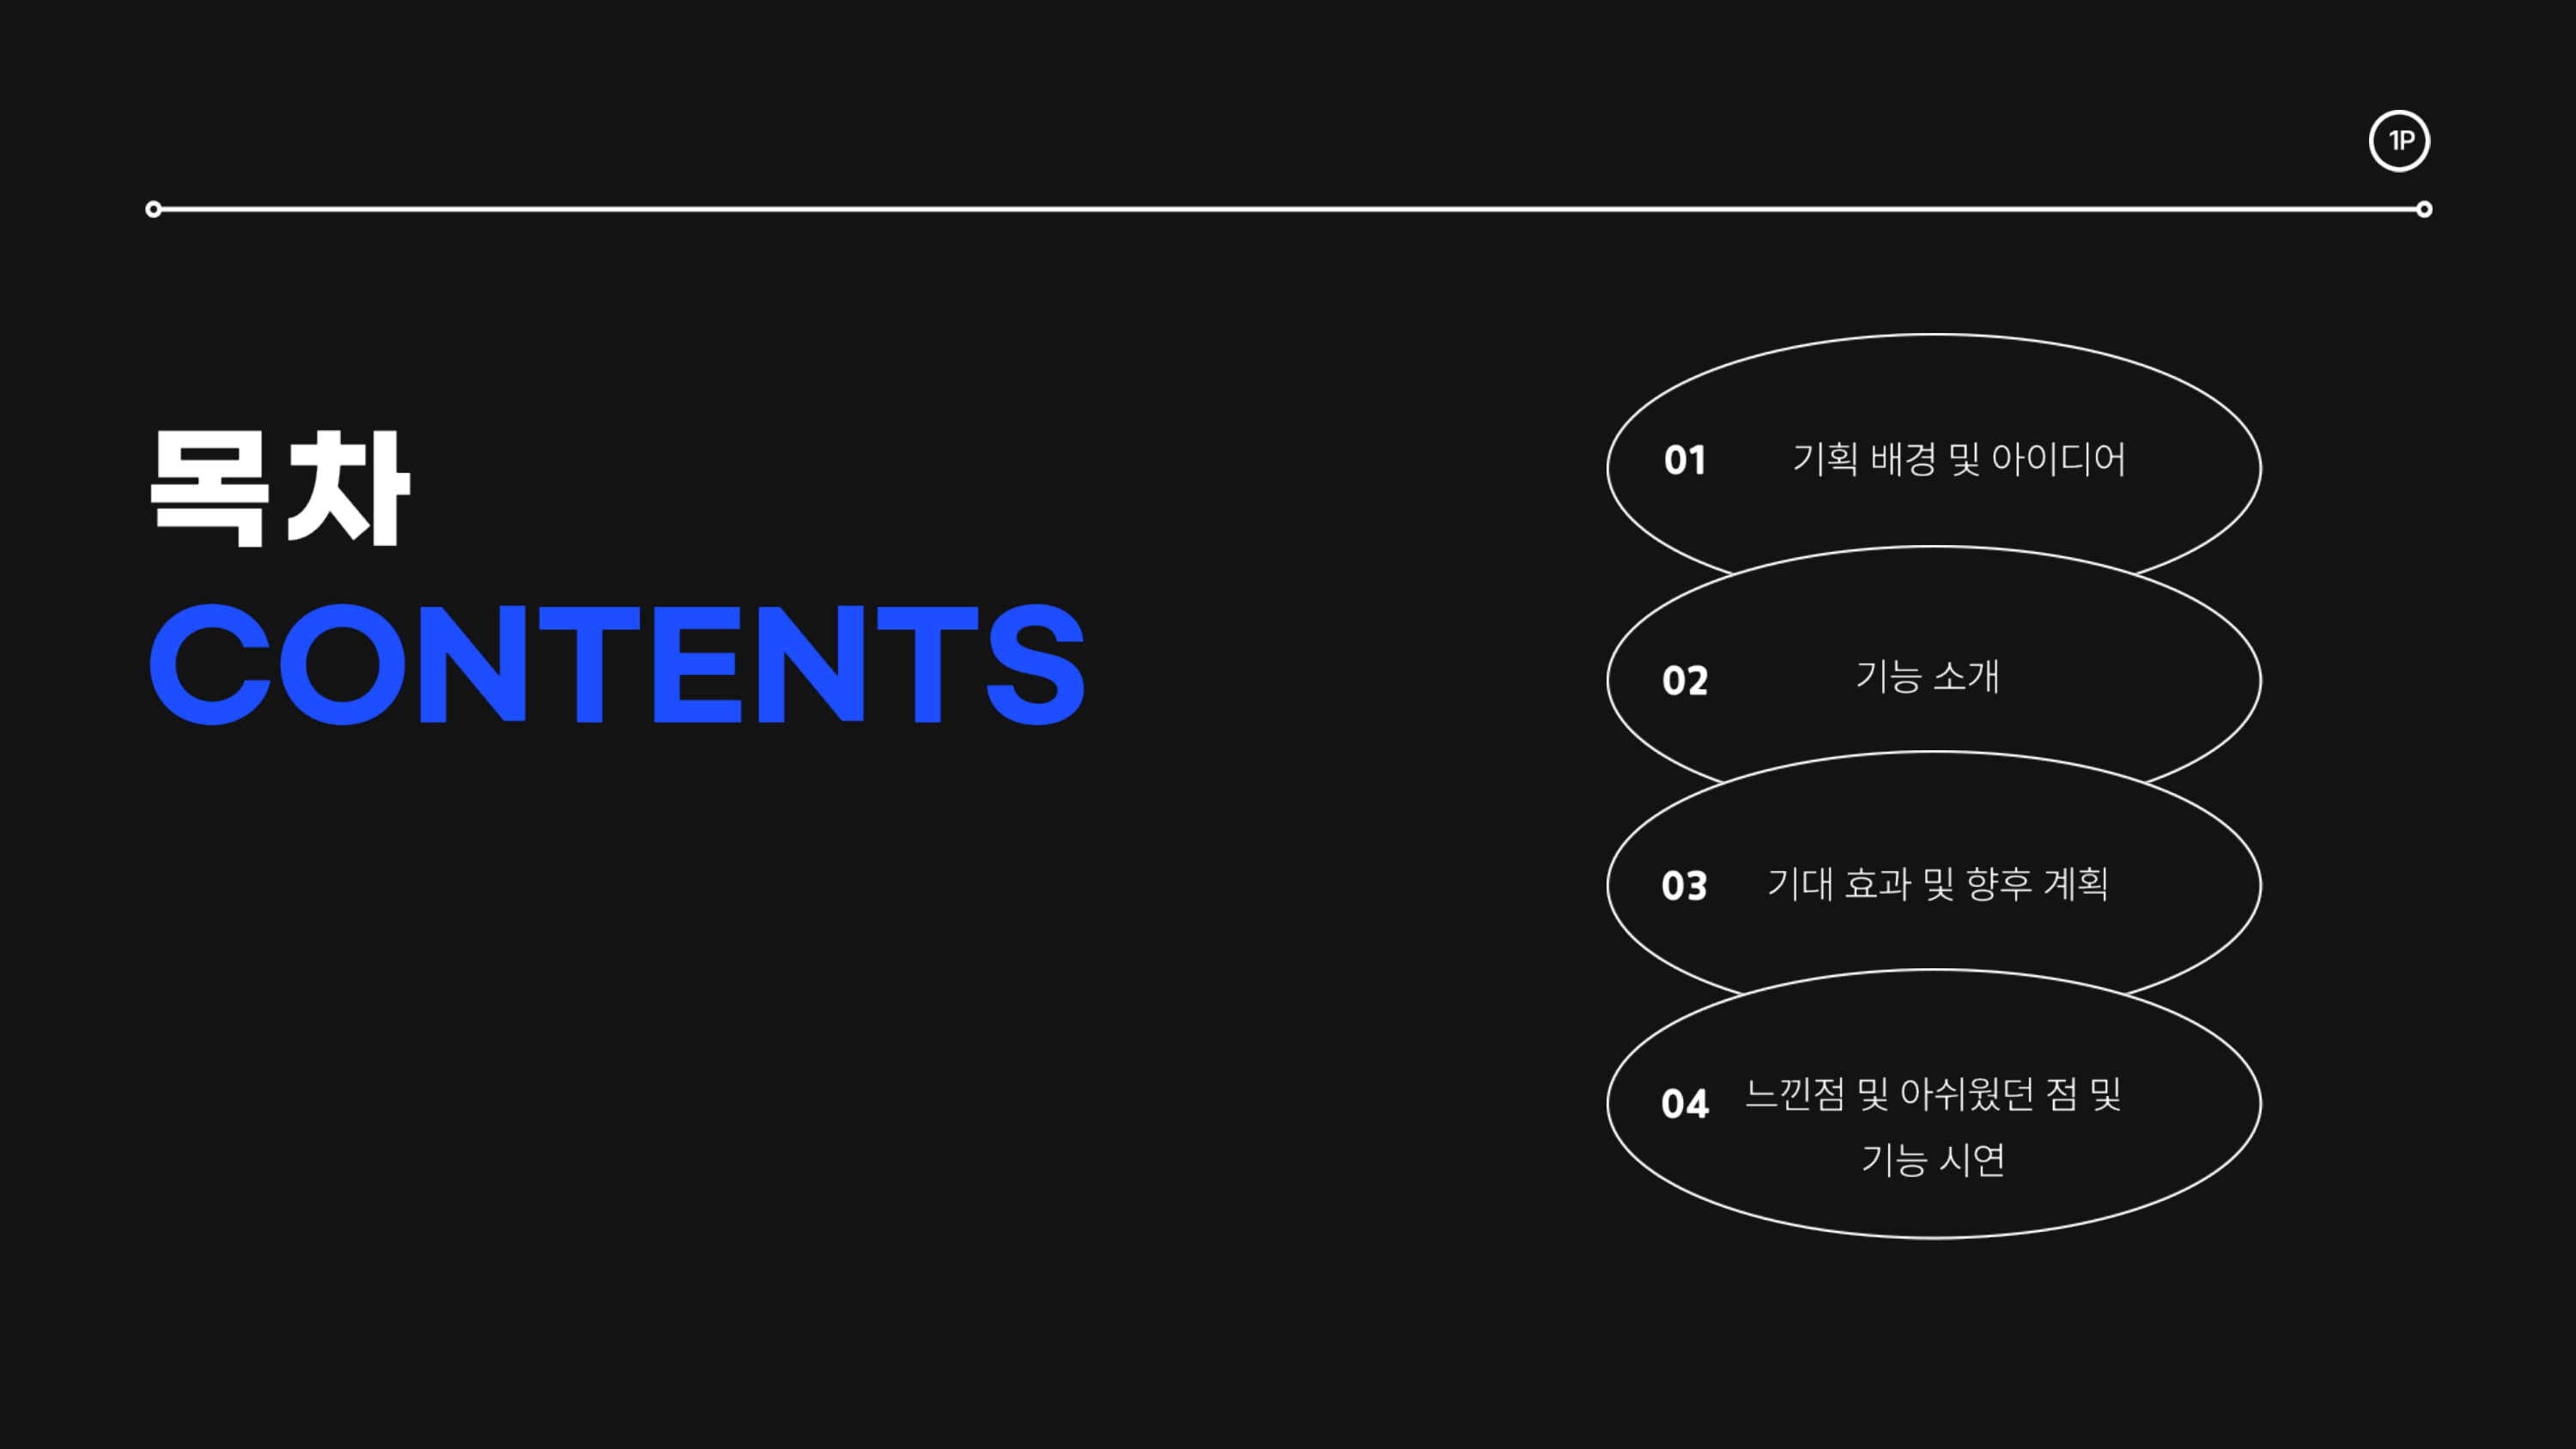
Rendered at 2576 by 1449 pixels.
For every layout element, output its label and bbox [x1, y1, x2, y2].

text_box [1606, 333, 2263, 544]
picture [1633, 647, 1727, 715]
picture [1645, 1063, 2142, 1203]
text_box [1606, 749, 2263, 967]
text_box [1606, 968, 2263, 1240]
text_box [1606, 545, 2263, 749]
picture [1825, 645, 2020, 718]
picture [1731, 852, 2130, 926]
picture [1645, 852, 1728, 920]
picture [1633, 427, 1724, 494]
picture [1777, 427, 2142, 496]
text_box [2368, 110, 2431, 173]
text_box [144, 200, 2433, 218]
picture [124, 388, 1148, 791]
